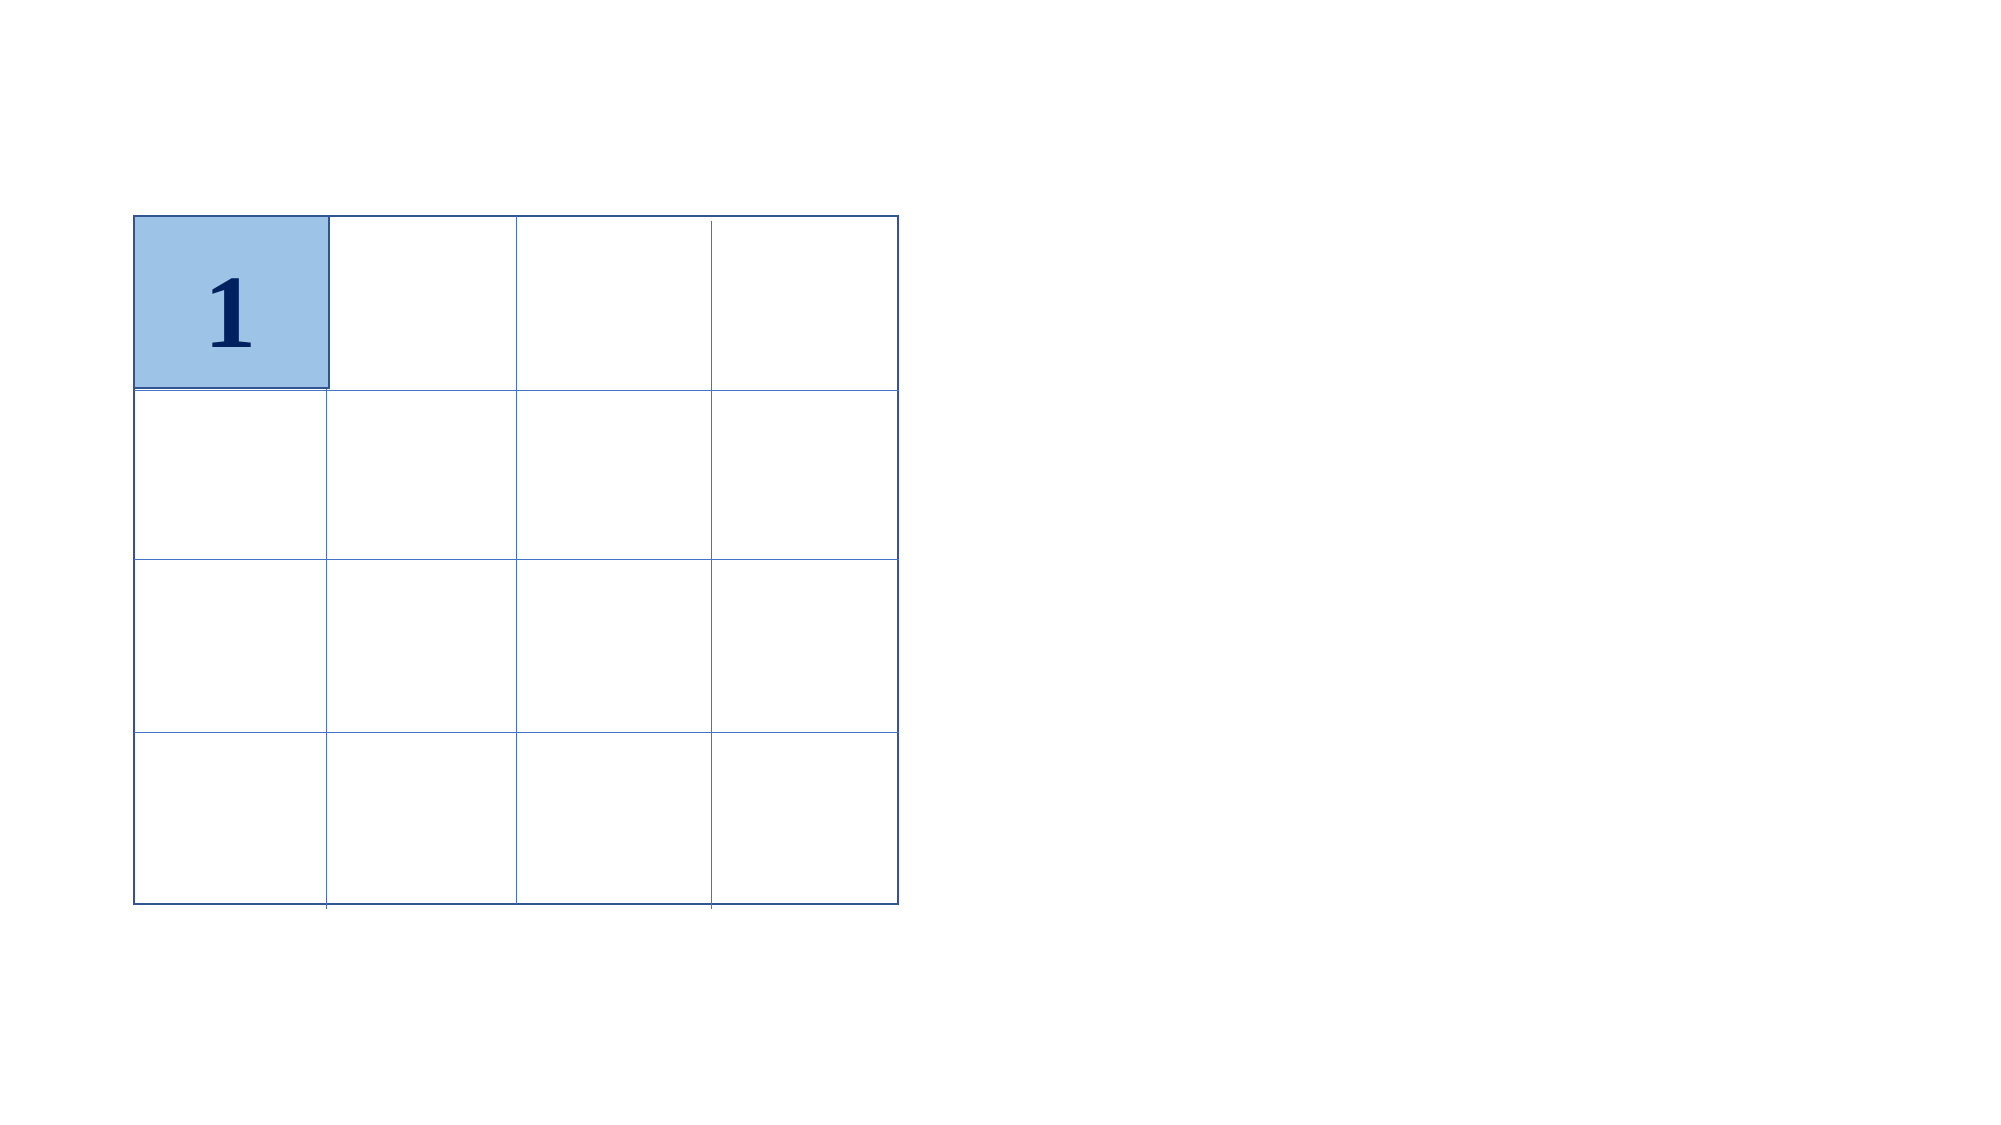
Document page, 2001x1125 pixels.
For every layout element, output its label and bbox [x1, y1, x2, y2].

text_box [133, 215, 329, 388]
text_box [133, 215, 899, 910]
